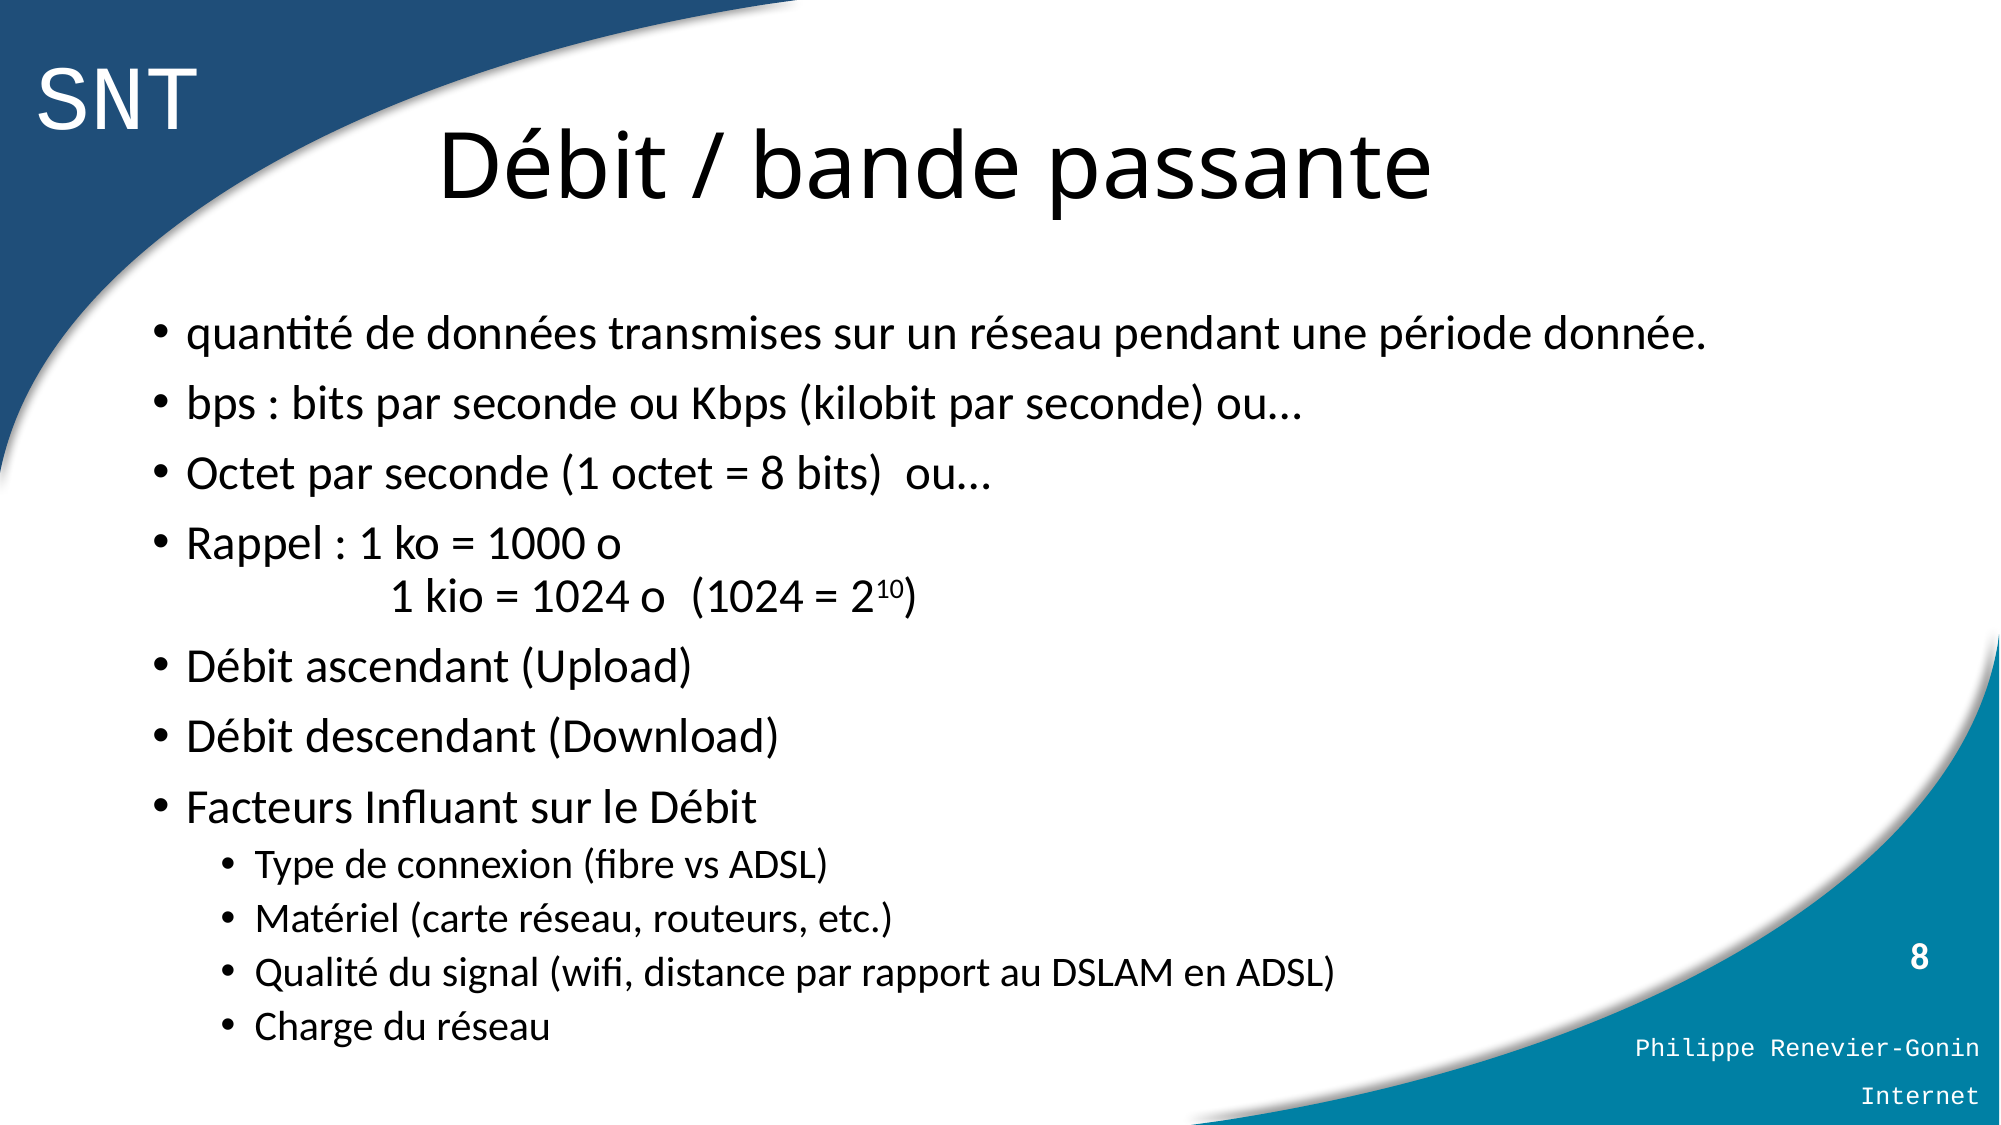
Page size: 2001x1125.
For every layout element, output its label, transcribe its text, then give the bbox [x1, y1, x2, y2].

title Débit / bande passante [421, 59, 1863, 278]
list quantité de données transmises sur un réseau pendant une période donnée. bps : bits par seconde ou Kbps (kilobit par seconde) ou… Octet par seconde (1 octet = 8 bits) ou… Rappel : 1 ko = 1000 o 1 kio = 1024 o (1024 = 210) Débit ascendant (Upload) Débit descendant (Download) Facteurs Influant sur le Débit Type de connexion (fibre vs ADSL) Matériel (carte réseau, routeurs, etc.) Qualité du signal (wifi, distance par rapport au DSLAM en ADSL) Charge du réseau [137, 299, 1863, 1066]
